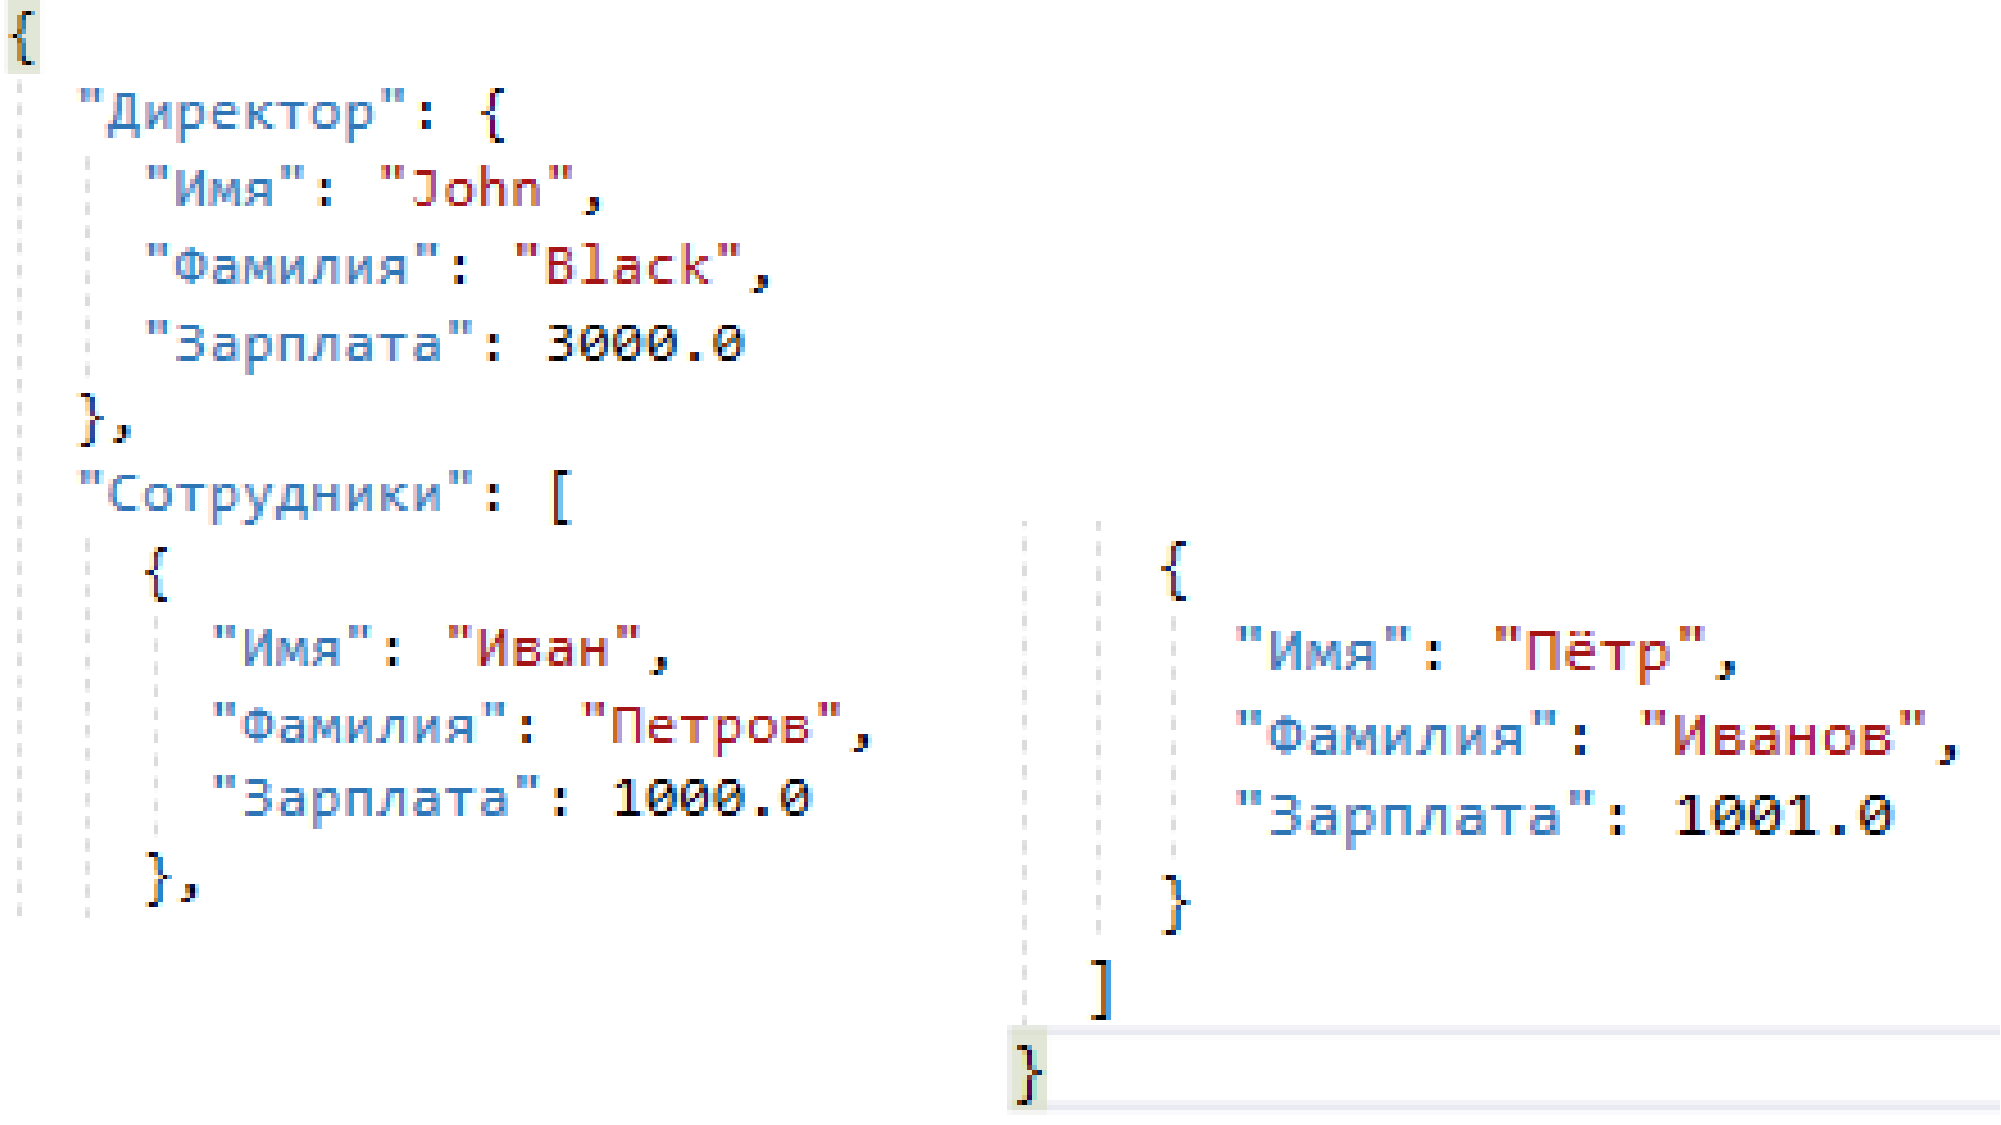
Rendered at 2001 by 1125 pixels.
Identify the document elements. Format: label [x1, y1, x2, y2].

picture [0, 0, 909, 918]
picture [1003, 521, 2000, 1125]
